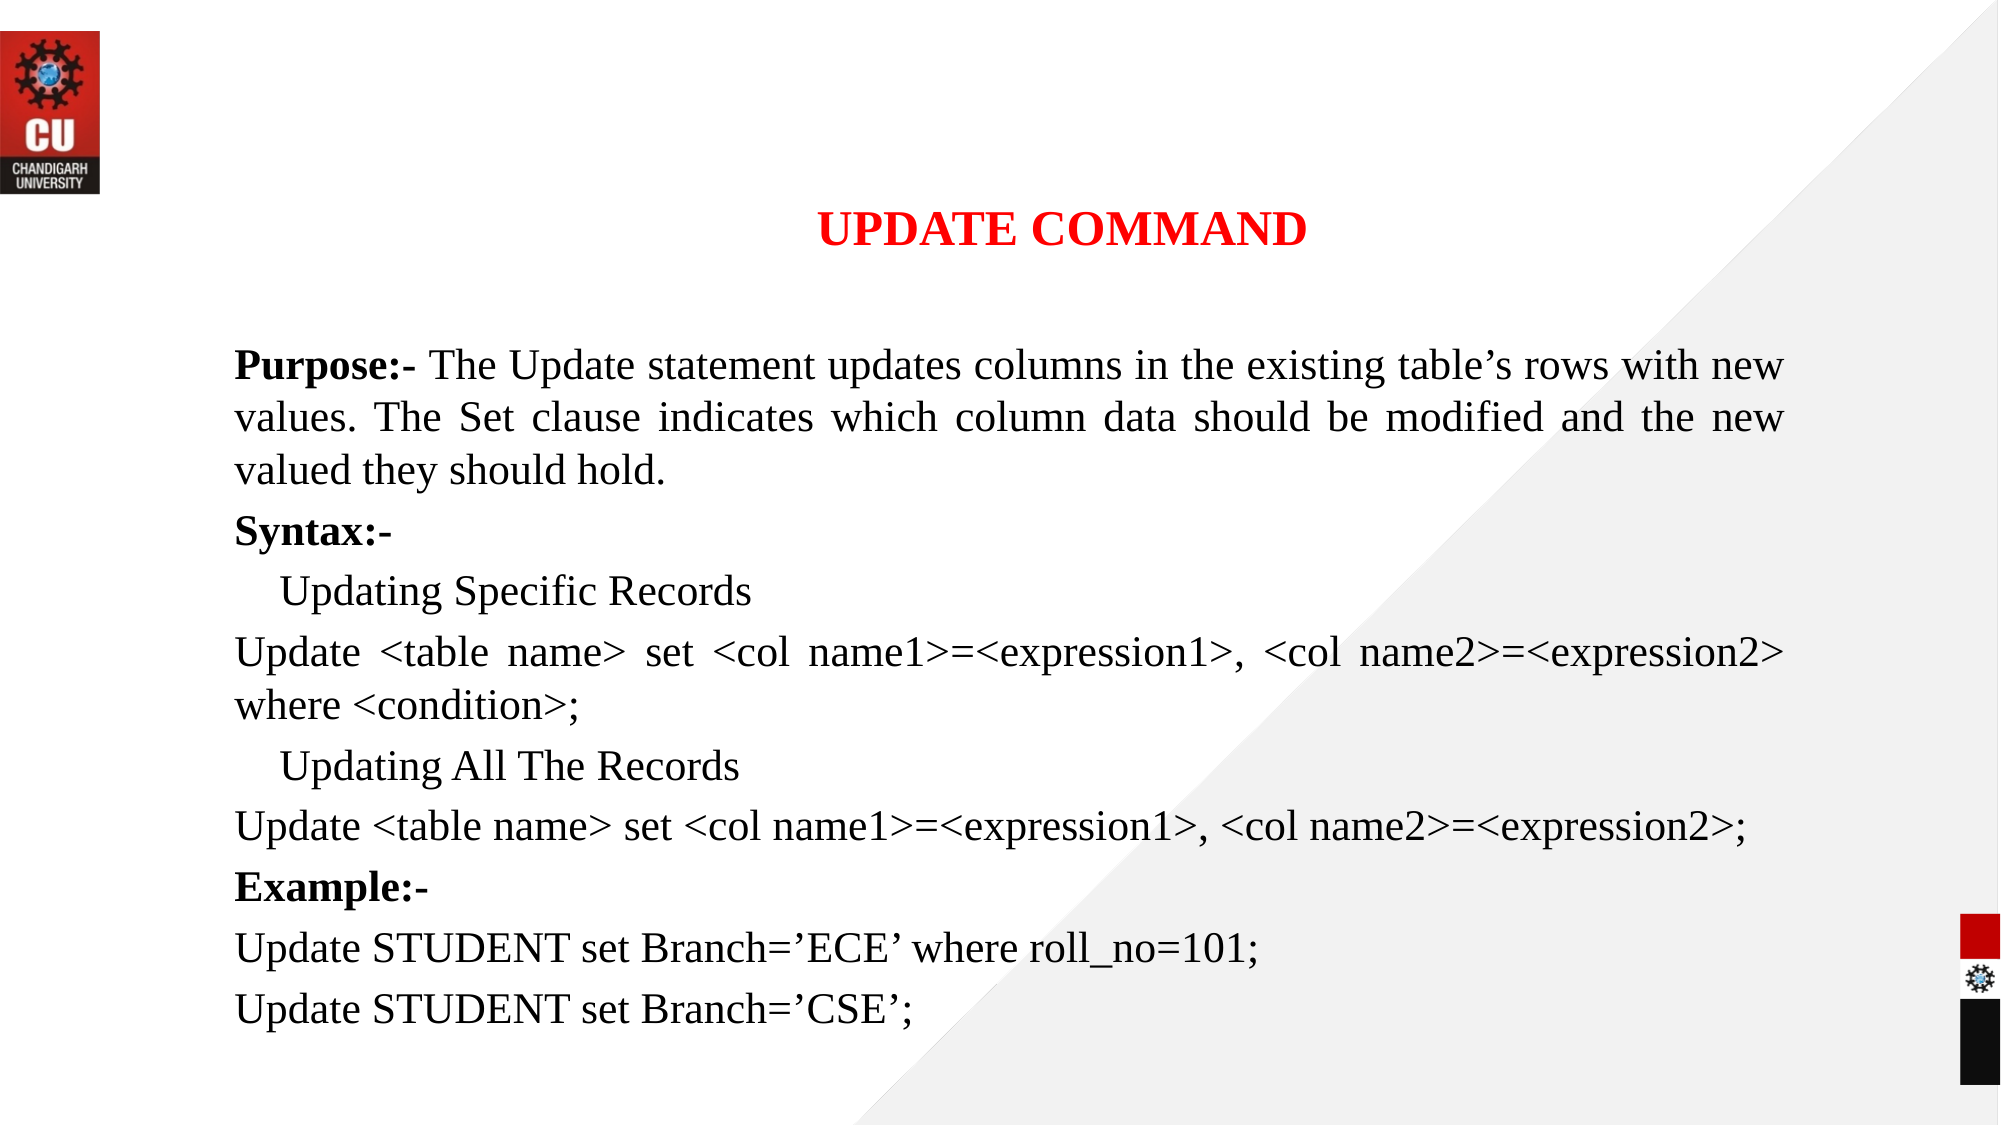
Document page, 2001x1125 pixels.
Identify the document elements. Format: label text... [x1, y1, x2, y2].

list Purpose:- The Update statement updates columns in the existing table’s rows with new values. The Set clause indicates which column data should be modified and the new valued they should hold. Syntax:-  Updating Specific Records Update <table name> set <col name1>=<expression1>, <col name2>=<expression2> where <condition>;  Updating All The Records Update <table name> set <col name1>=<expression1>, <col name2>=<expression2>; Example:- Update STUDENT set Branch=’ECE’ where roll_no=101; Update STUDENT set Branch=’CSE’; [219, 327, 1802, 1066]
picture [0, 0, 2001, 1125]
title UPDATE COMMAND [412, 174, 1713, 275]
